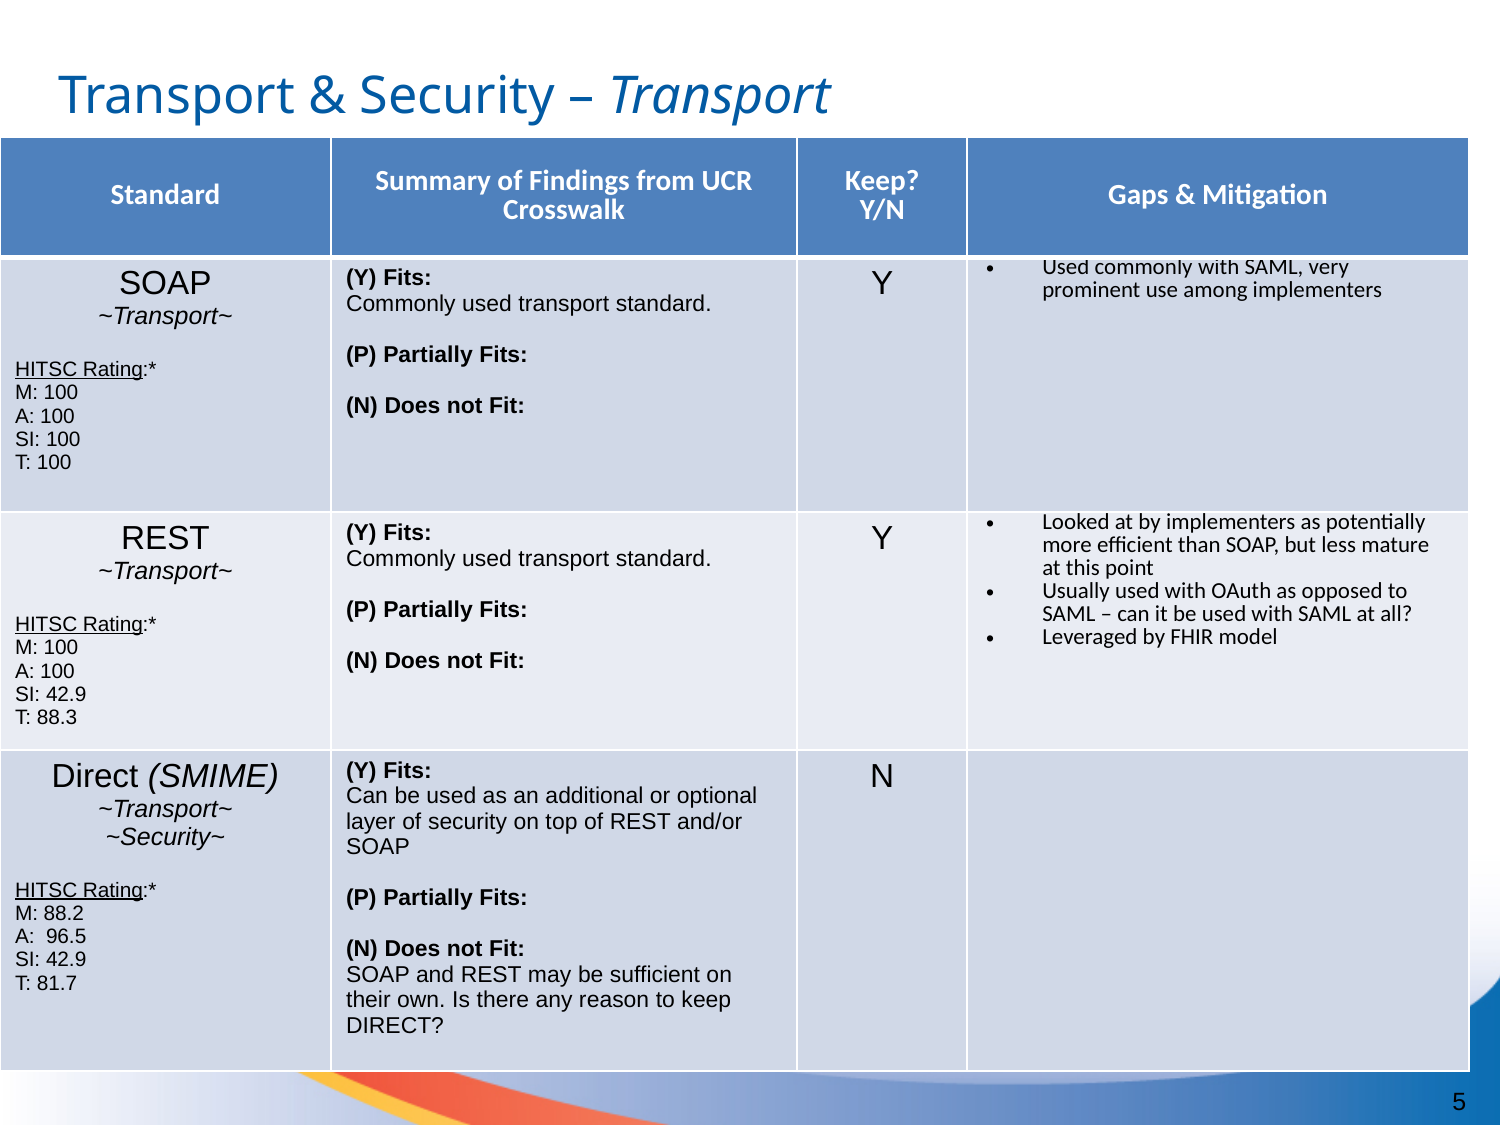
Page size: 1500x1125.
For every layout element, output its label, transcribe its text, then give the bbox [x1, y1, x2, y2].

table_cell SOAP ~Transport~ HITSC Rating:* M: 100 A: 100 SI: 100 T: 100 [1, 260, 330, 511]
text_box 5 [1437, 1077, 1500, 1125]
table_cell Direct (SMIME) ~Transport~ ~Security~ HITSC Rating:* M: 88.2 A: 96.5 SI: 42.9 T: 81.7 [1, 751, 330, 1070]
table_header Summary of Findings from UCR Crosswalk [332, 138, 796, 255]
table_cell Y [798, 513, 966, 749]
table_cell [968, 751, 1468, 1070]
table_header Standard [1, 138, 330, 255]
table_cell N [798, 751, 966, 1070]
table_header Keep? Y/N [798, 138, 966, 255]
table_header Gaps & Mitigation [968, 138, 1468, 255]
table_cell (Y) Fits: Can be used as an additional or optional layer of security on top of REST and/or SOAP (P) Partially Fits: (N) Does not Fit: SOAP and REST may be sufficient on their own. Is there any reason to keep DIRECT? [332, 751, 796, 1070]
table_cell Looked at by implementers as potentially more efficient than SOAP, but less mature at this point Usually used with OAuth as opposed to SAML – can it be used with SAML at all? Leveraged by FHIR model [968, 513, 1468, 749]
title Transport & Security – Transport [42, 0, 1394, 137]
table_cell (Y) Fits: Commonly used transport standard. (P) Partially Fits: (N) Does not Fit: [332, 513, 796, 749]
table_cell (Y) Fits: Commonly used transport standard. (P) Partially Fits: (N) Does not Fit: [332, 260, 796, 511]
table_cell REST ~Transport~ HITSC Rating:* M: 100 A: 100 SI: 42.9 T: 88.3 [1, 513, 330, 749]
table_cell Used commonly with SAML, very prominent use among implementers [968, 260, 1468, 511]
picture [0, 816, 1500, 1125]
table_cell Y [798, 260, 966, 511]
